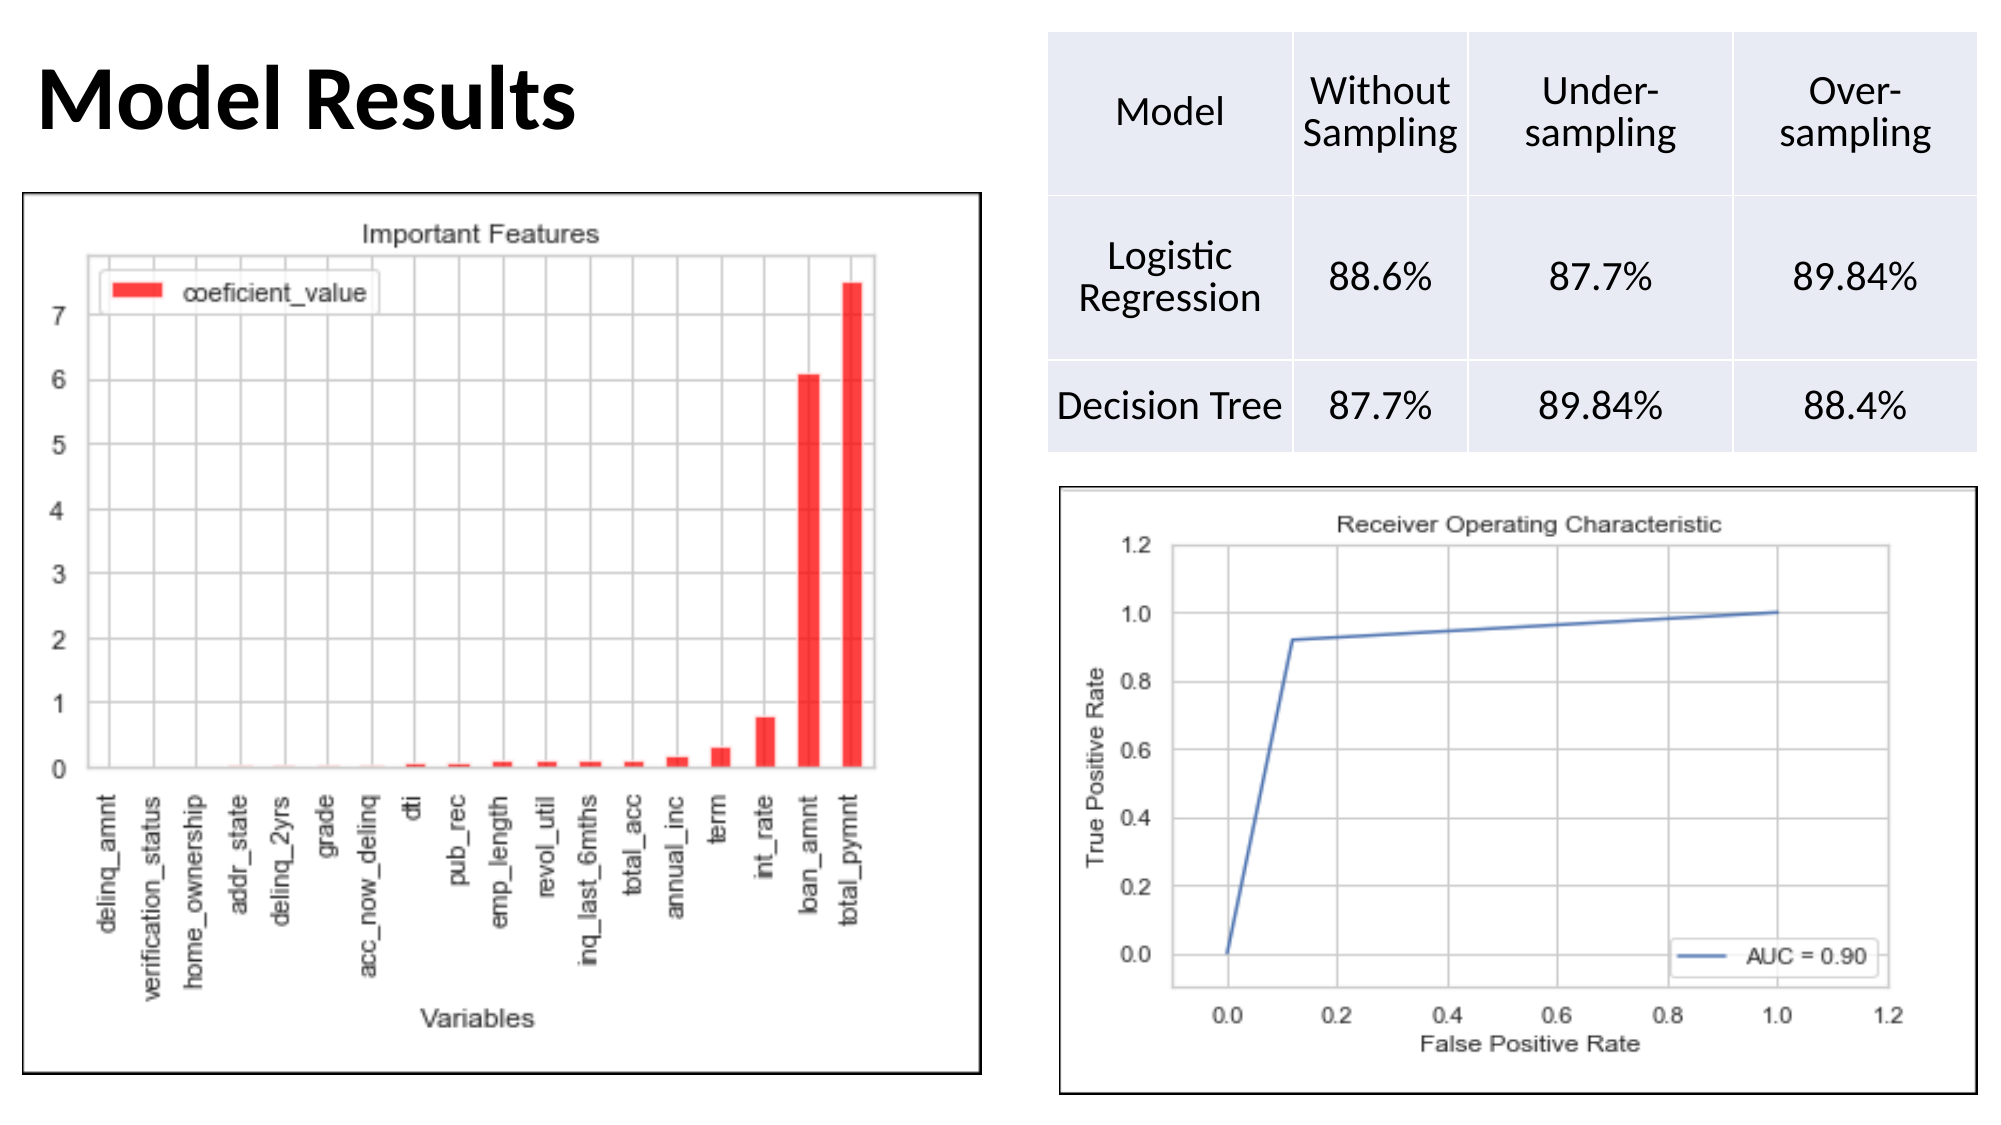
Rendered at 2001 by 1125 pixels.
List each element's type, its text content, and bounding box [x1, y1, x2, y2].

picture [1059, 486, 1978, 1095]
table_cell Decision Tree [1048, 361, 1292, 452]
table_cell 89.84% [1734, 196, 1977, 359]
table_header Over-sampling [1734, 32, 1977, 195]
table_header Under-sampling [1469, 32, 1732, 195]
table_cell 88.4% [1734, 361, 1977, 452]
table_cell 87.7% [1469, 196, 1732, 359]
picture [21, 192, 982, 1076]
table_cell 89.84% [1469, 361, 1732, 452]
table_cell Logistic Regression [1048, 196, 1292, 359]
table_cell 88.6% [1294, 196, 1467, 359]
text_box Model Results [21, 30, 919, 156]
table_header Without Sampling [1294, 32, 1467, 195]
table_header Model [1048, 32, 1292, 195]
table_cell 87.7% [1294, 361, 1467, 452]
